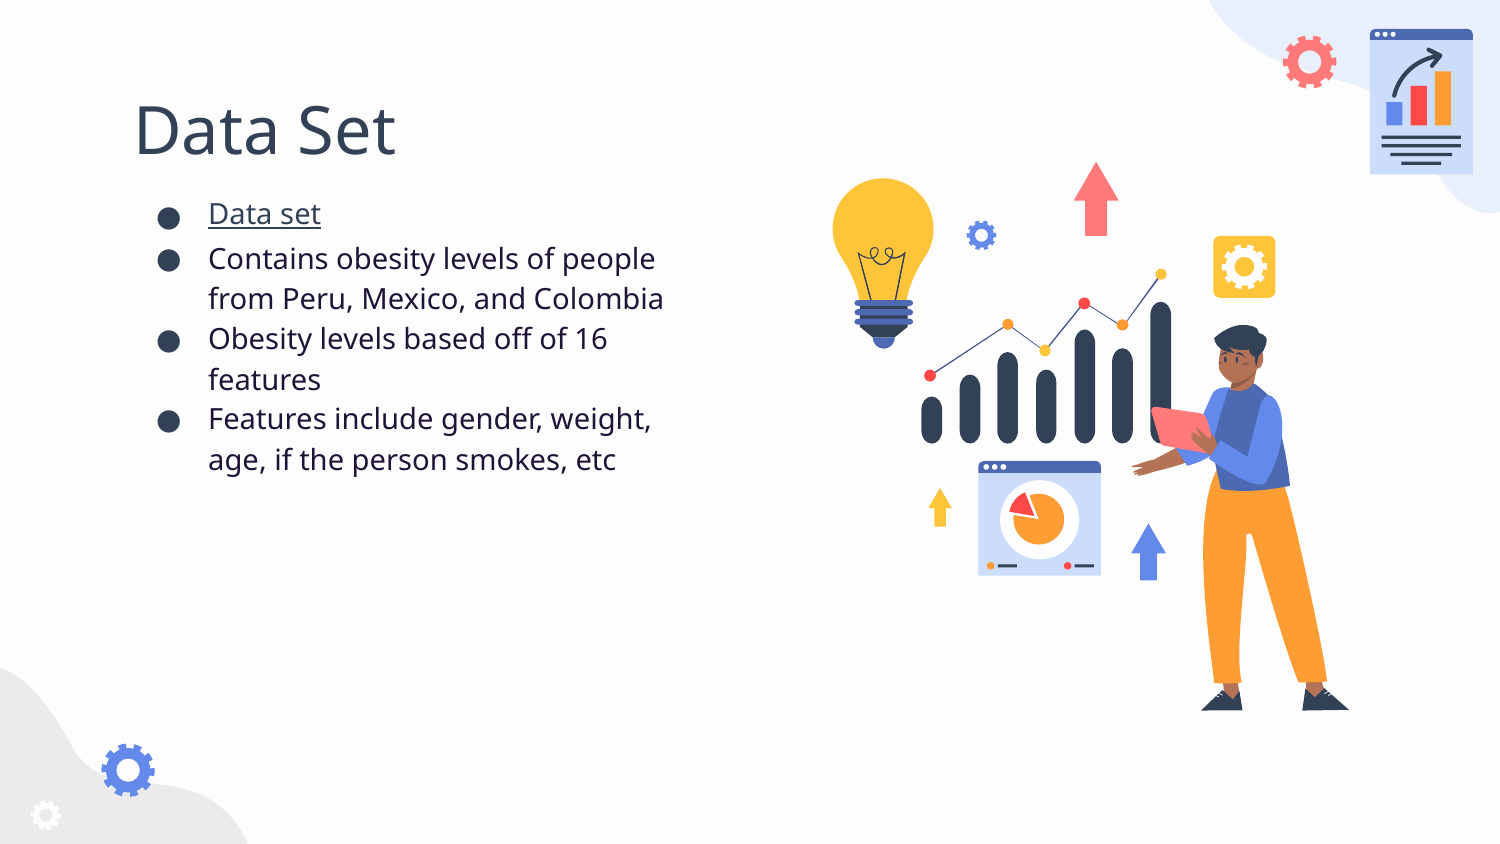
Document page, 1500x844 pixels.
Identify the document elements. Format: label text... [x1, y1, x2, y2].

list Data set Contains obesity levels of people from Peru, Mexico, and Colombia Obesity levels based off of 16 features Features include gender, weight, age, if the person smokes, etc [118, 174, 712, 698]
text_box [832, 161, 1350, 711]
title Data Set [118, 72, 1382, 167]
